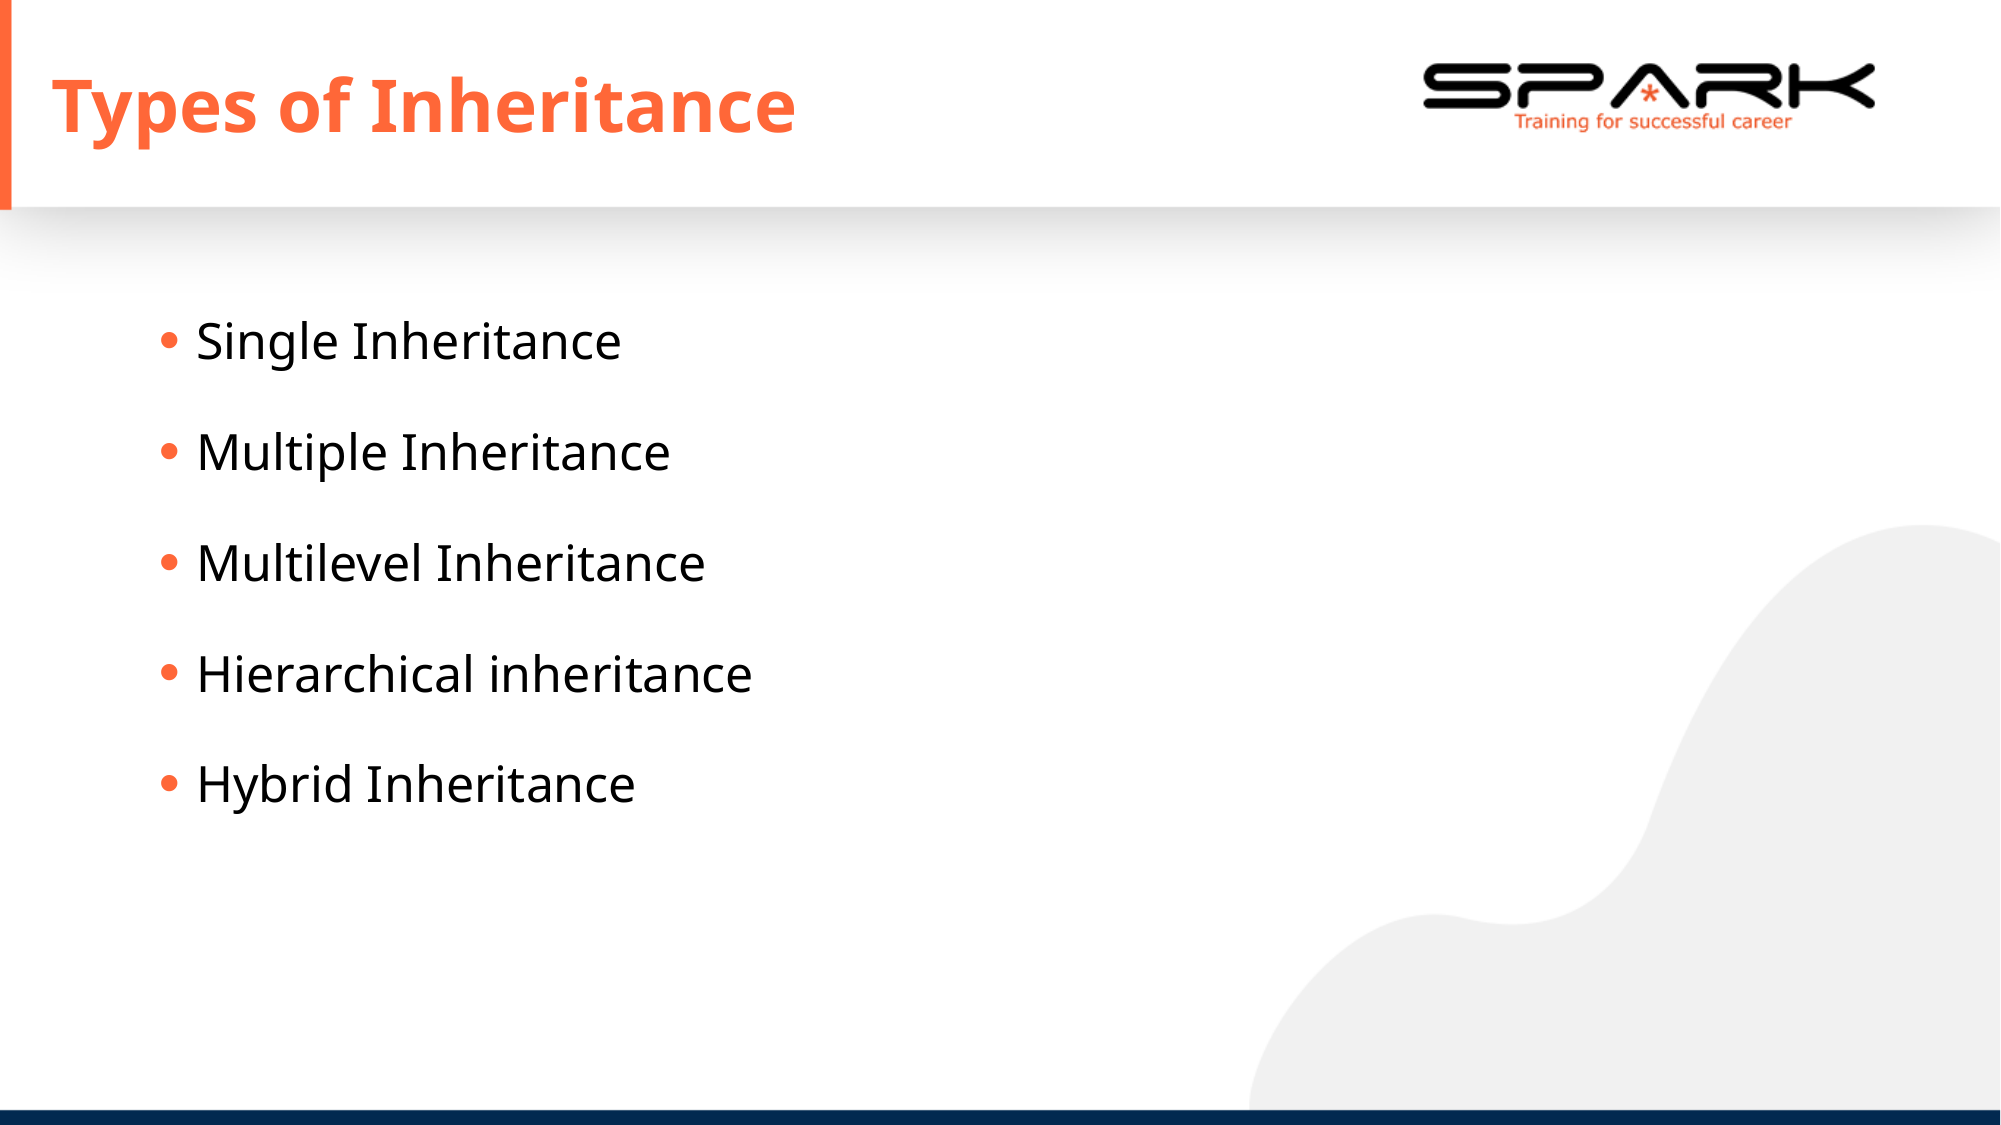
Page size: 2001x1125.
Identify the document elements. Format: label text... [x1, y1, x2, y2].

title Types of Inheritance [35, 0, 1761, 218]
picture [0, 0, 2001, 1125]
list Single Inheritance Multiple Inheritance Multilevel Inheritance Hierarchical inheritance Hybrid Inheritance [143, 272, 1869, 986]
